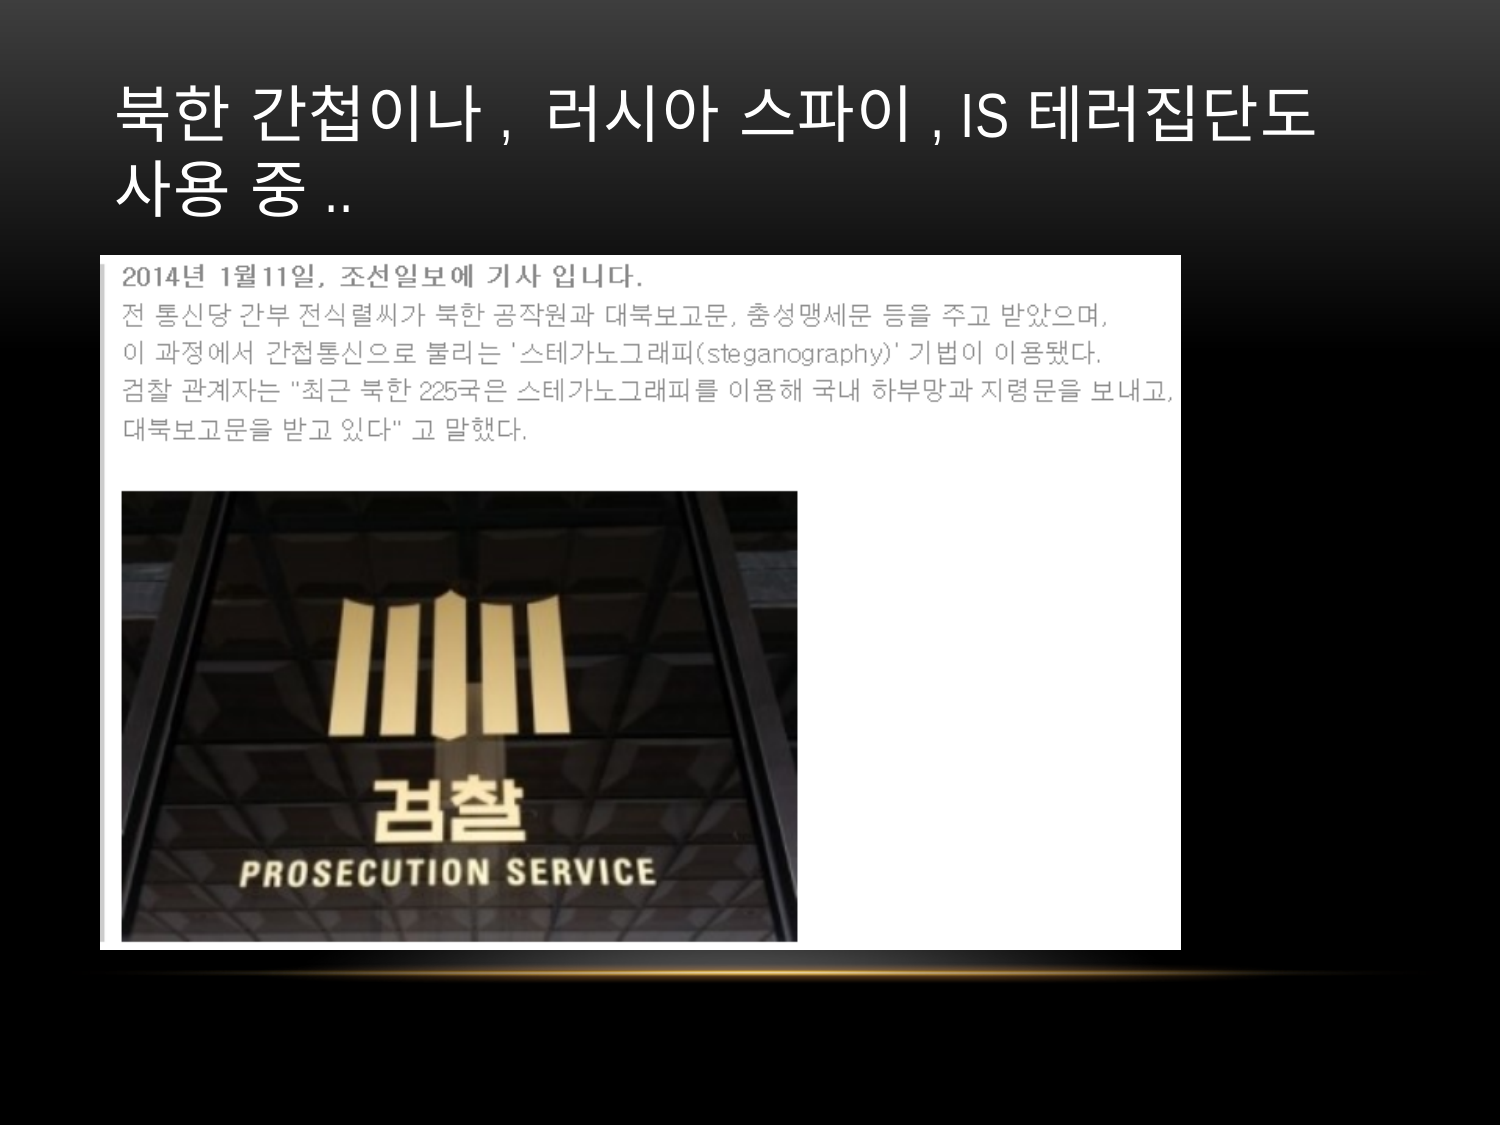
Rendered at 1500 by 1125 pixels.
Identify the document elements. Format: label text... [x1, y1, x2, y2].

title 북한 간첩이나, 러시아 스파이, is테러집단도 사용 중.. [99, 45, 1400, 233]
picture [0, 0, 1500, 1125]
